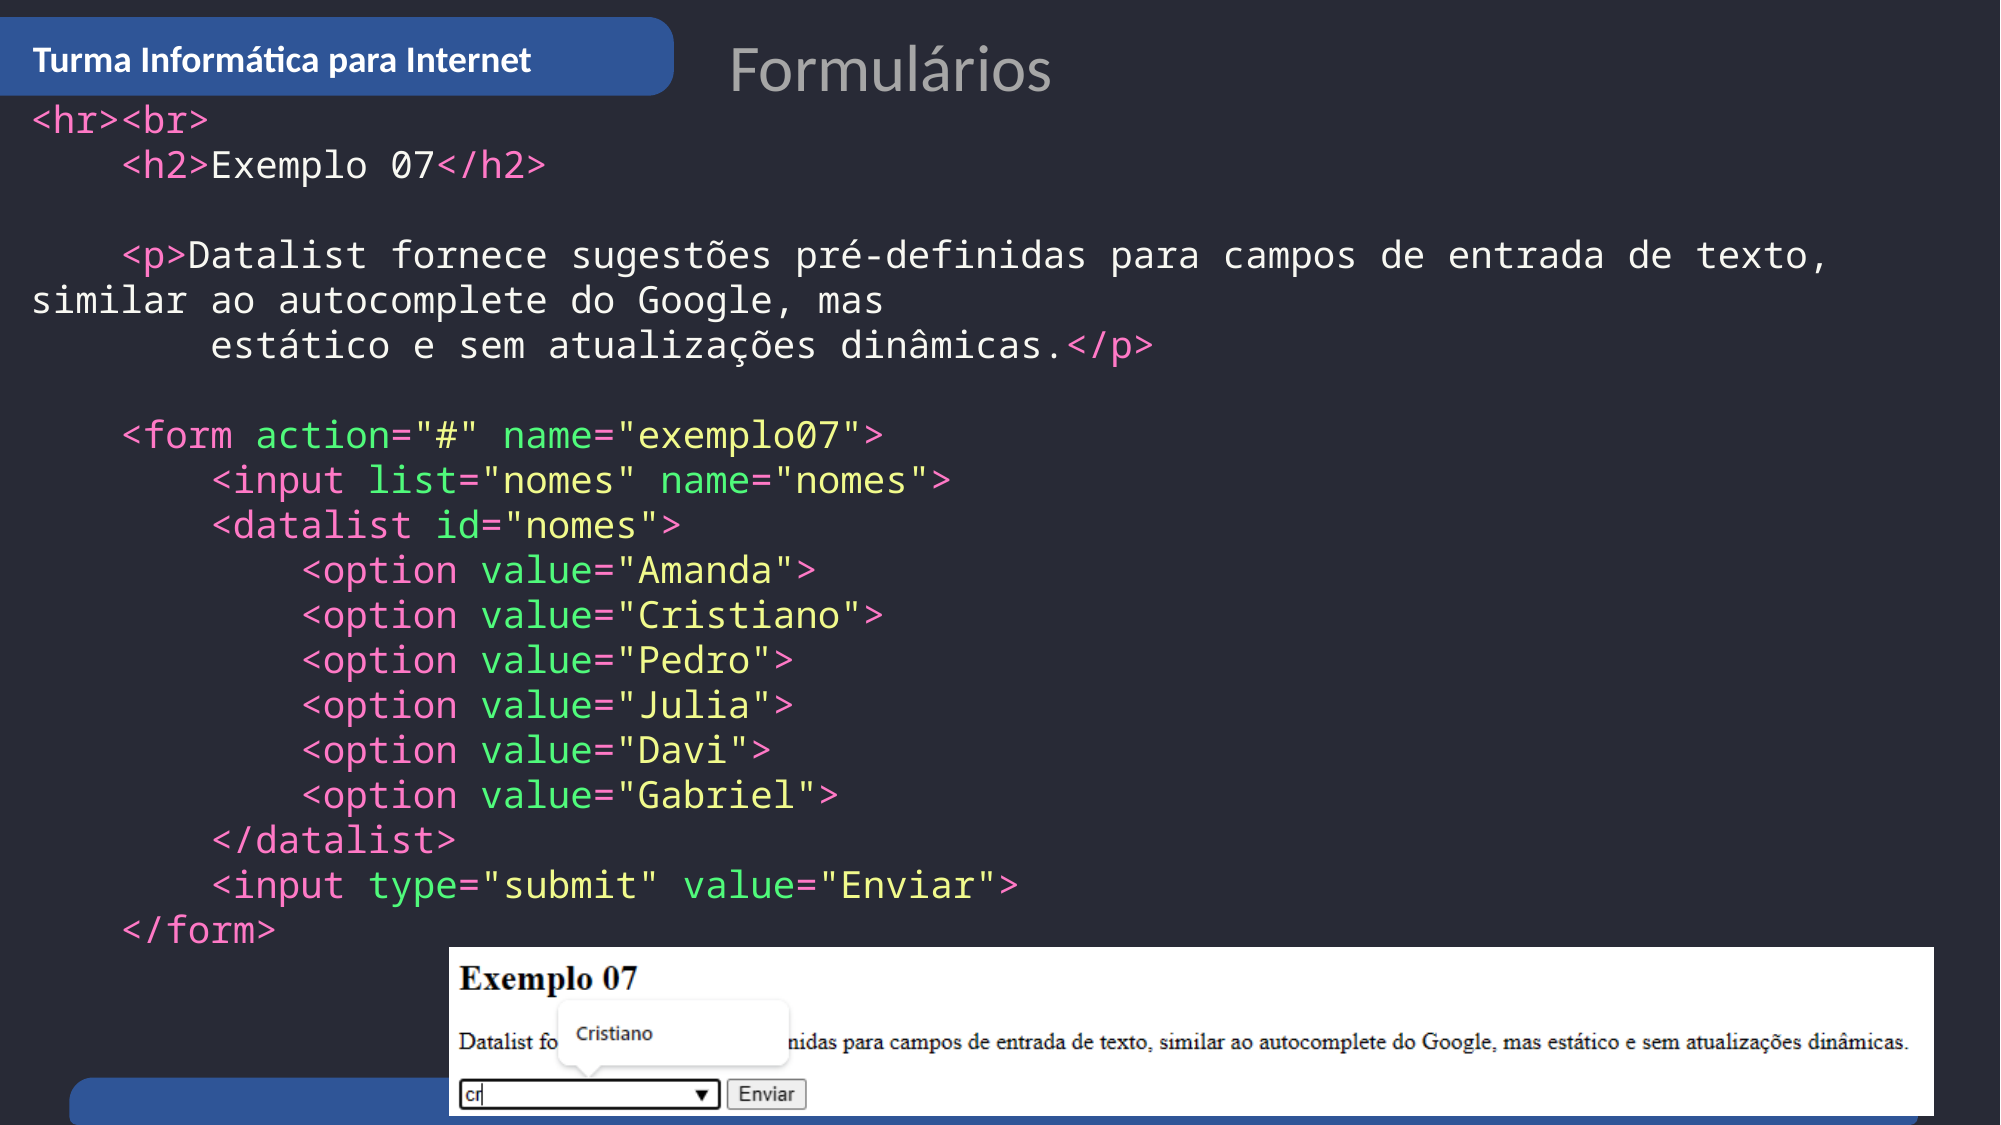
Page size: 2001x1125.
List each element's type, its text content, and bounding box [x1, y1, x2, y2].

text_box [68, 1076, 1919, 1125]
text_box <hr><br> <h2>Exemplo 07</h2> <p>Datalist fornece sugestões pré-definidas para campos de entrada de texto, similar ao autocomplete do Google, mas estático e sem atualizações dinâmicas.</p> <form action="#" name="exemplo07"> <input list="nomes" name="nomes"> <datalist id="nomes"> <option value="Amanda"> <option value="Cristiano"> <option value="Pedro"> <option value="Julia"> <option value="Davi"> <option value="Gabriel"> </datalist> <input type="submit" value="Enviar"> </form> [15, 88, 1963, 959]
text_box [0, 15, 675, 97]
text_box Formulários [714, 16, 1575, 88]
text_box Turma Informática para Internet [18, 27, 548, 88]
picture [449, 915, 1934, 1116]
